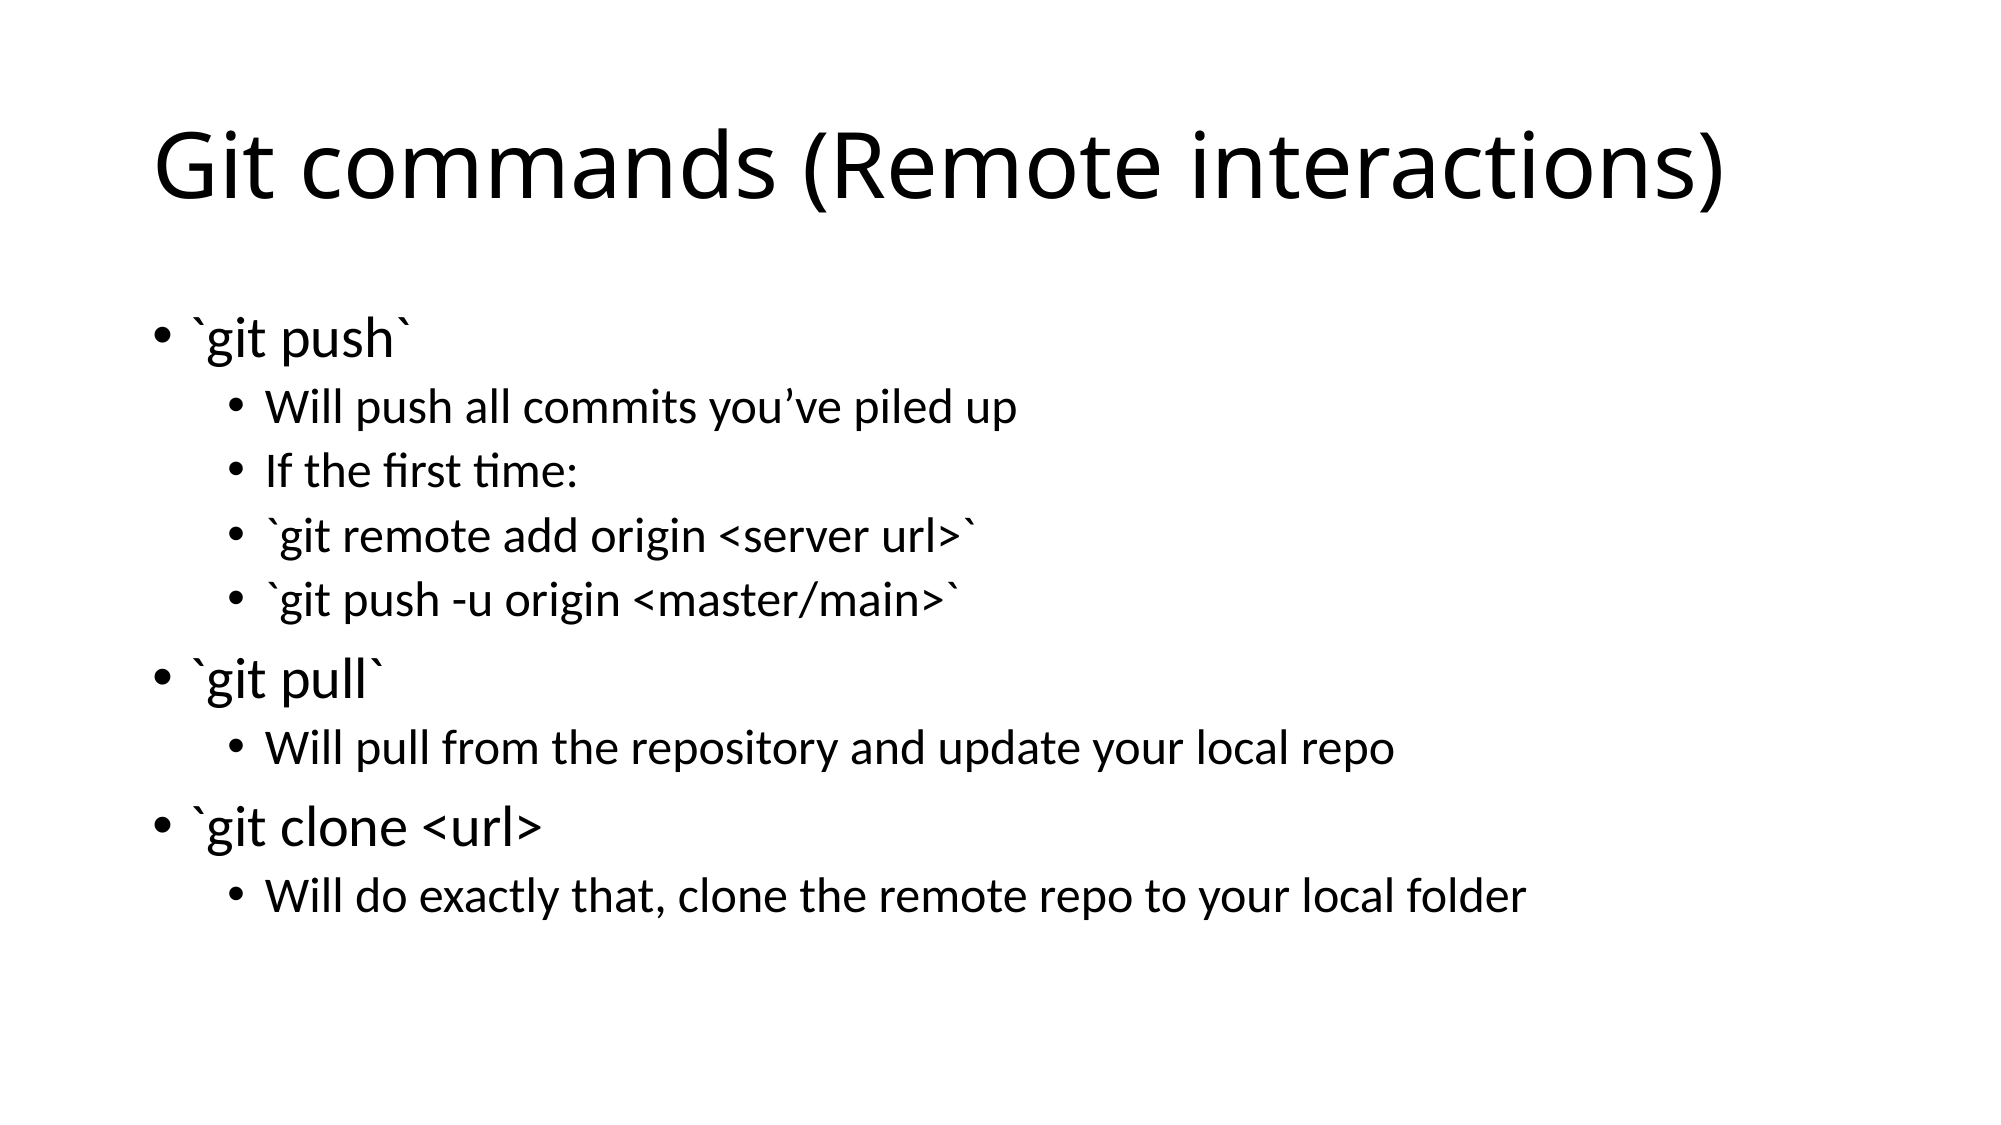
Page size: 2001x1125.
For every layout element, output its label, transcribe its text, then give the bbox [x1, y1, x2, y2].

list `git push` Will push all commits you’ve piled up If the first time: `git remote add origin <server url>` `git push -u origin <master/main>` `git pull` Will pull from the repository and update your local repo `git clone <url> Will do exactly that, clone the remote repo to your local folder [137, 299, 1863, 1014]
title Git commands (Remote interactions) [137, 59, 1863, 278]
